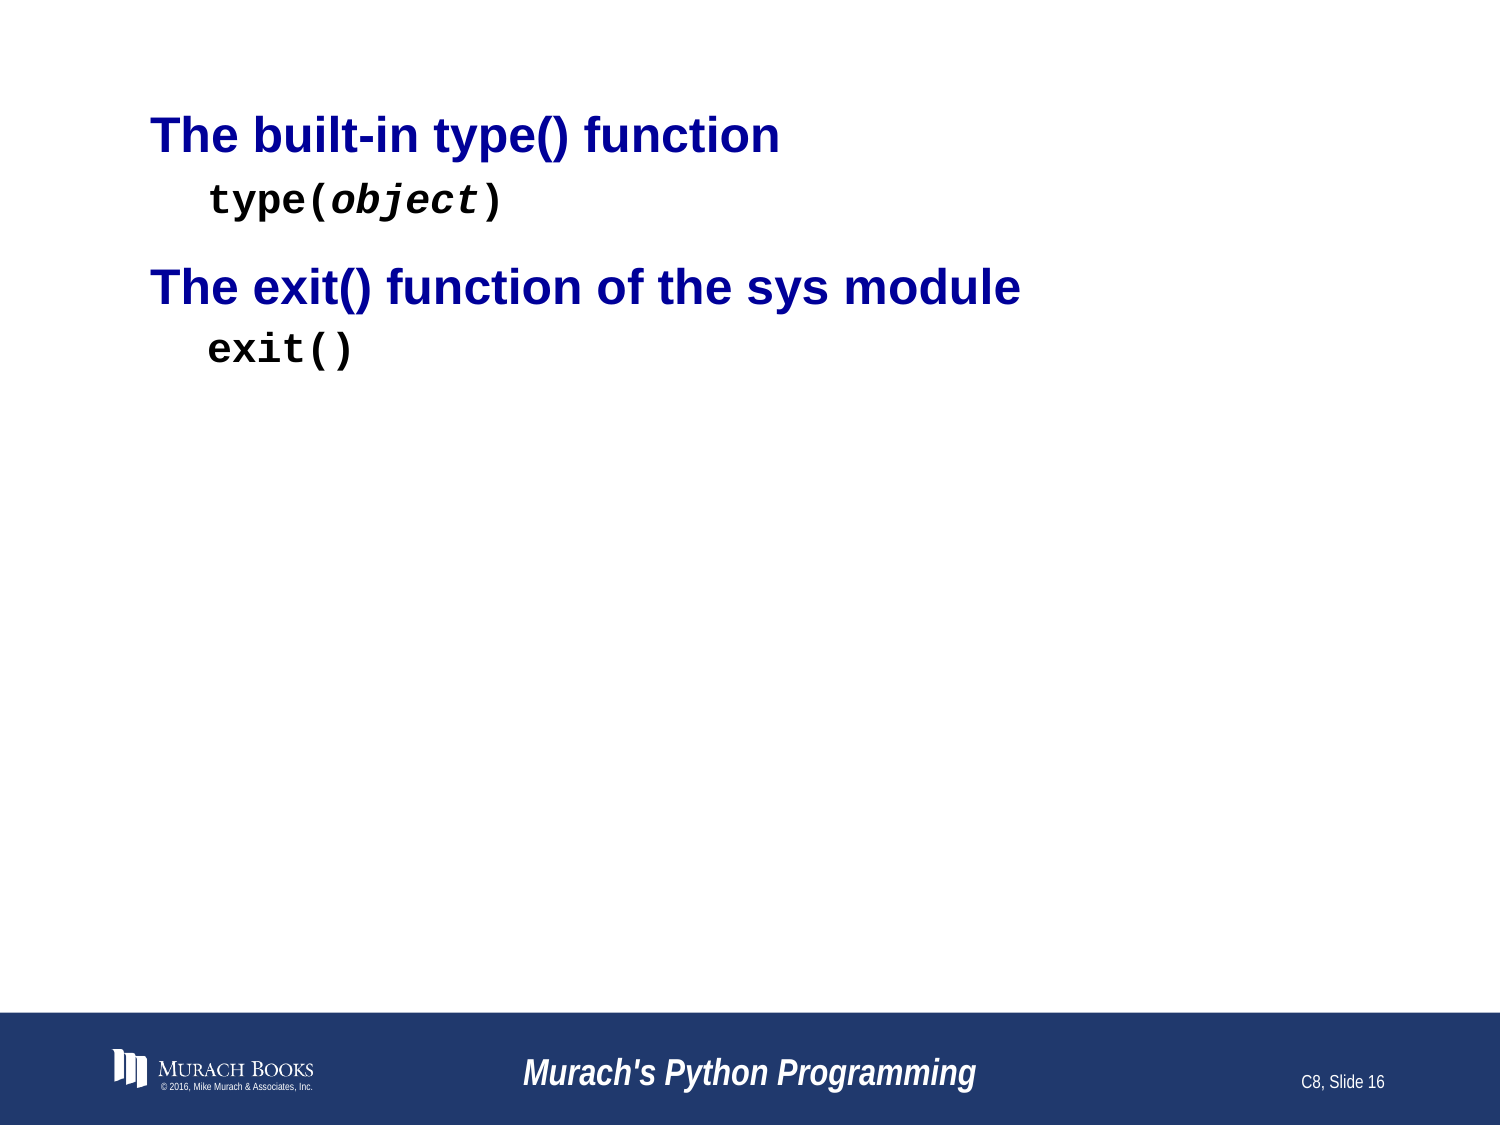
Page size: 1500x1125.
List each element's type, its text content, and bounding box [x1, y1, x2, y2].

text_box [149, 178, 1348, 388]
slide_number Murach's Python Programming [463, 1025, 1050, 1100]
slide_number C8, Slide 16 [1087, 1025, 1400, 1100]
footer © 2016, Mike Murach & Associates, Inc. [12, 1025, 463, 1100]
title The built-in type() function [150, 102, 1350, 164]
